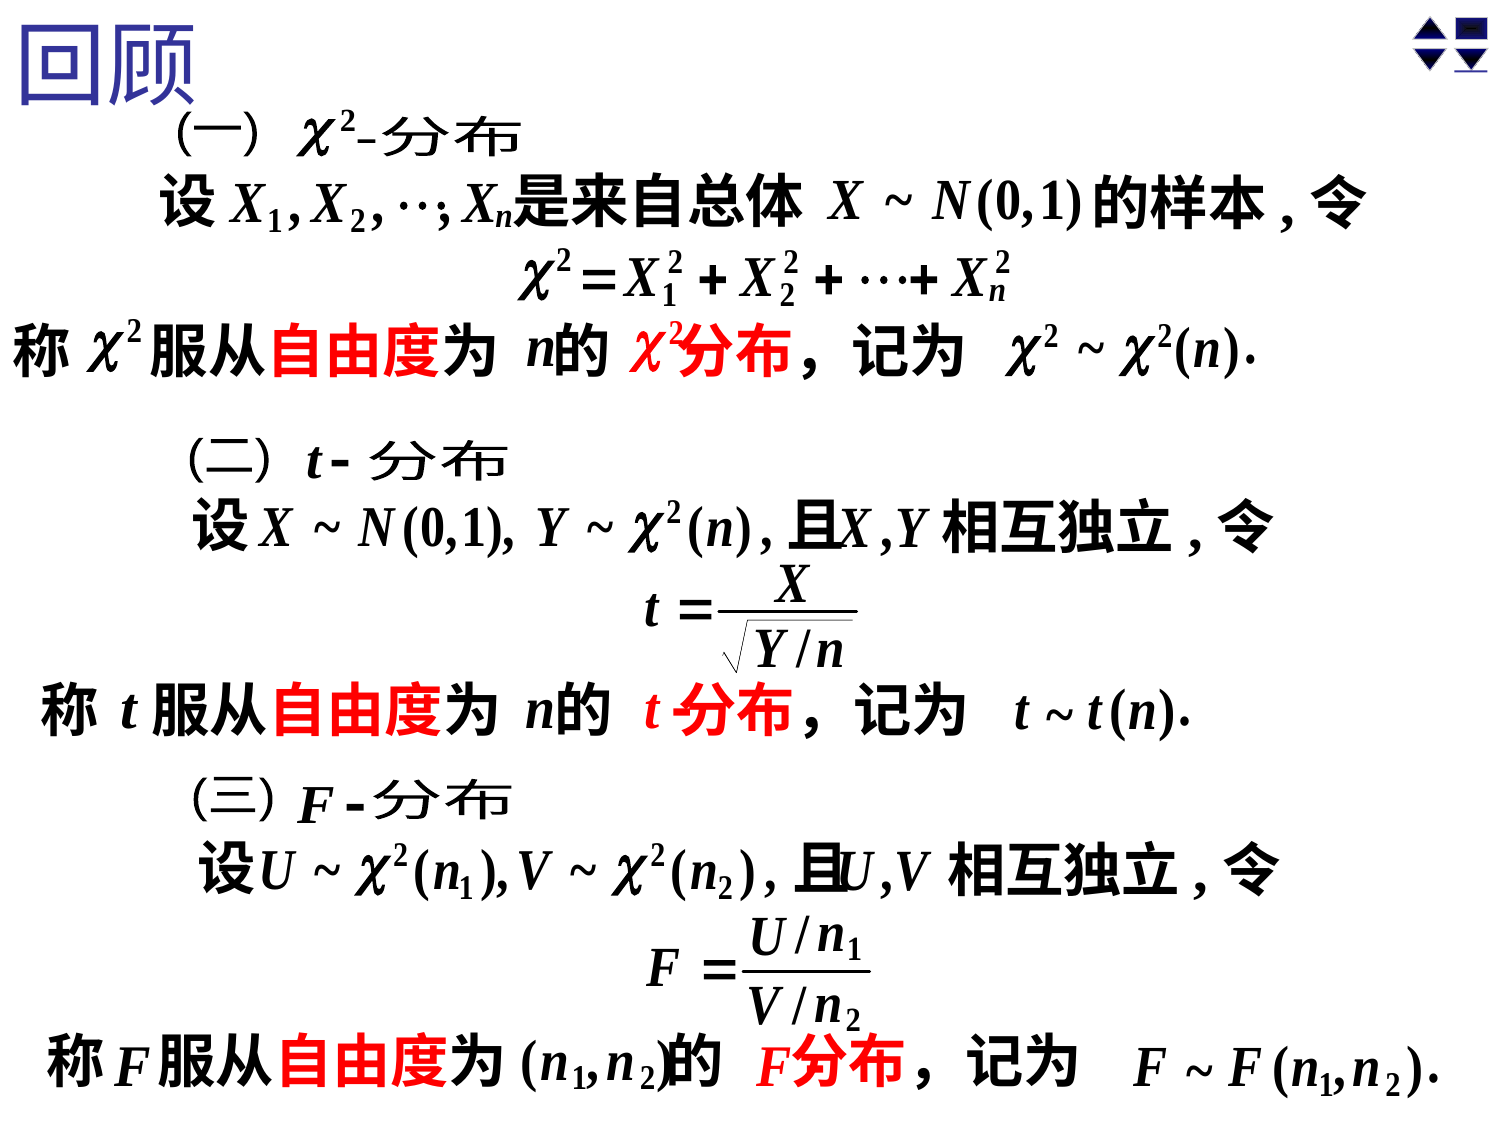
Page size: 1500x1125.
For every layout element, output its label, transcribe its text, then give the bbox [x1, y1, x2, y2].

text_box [190, 482, 1303, 572]
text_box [158, 163, 1454, 245]
text_box 回顾 [0, 0, 722, 125]
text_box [509, 253, 1016, 293]
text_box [634, 580, 868, 663]
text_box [0, 295, 1265, 393]
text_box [177, 85, 522, 162]
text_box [193, 773, 512, 827]
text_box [31, 1016, 1446, 1112]
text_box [189, 434, 508, 482]
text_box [635, 923, 880, 1015]
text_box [25, 665, 1197, 756]
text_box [196, 825, 1309, 915]
